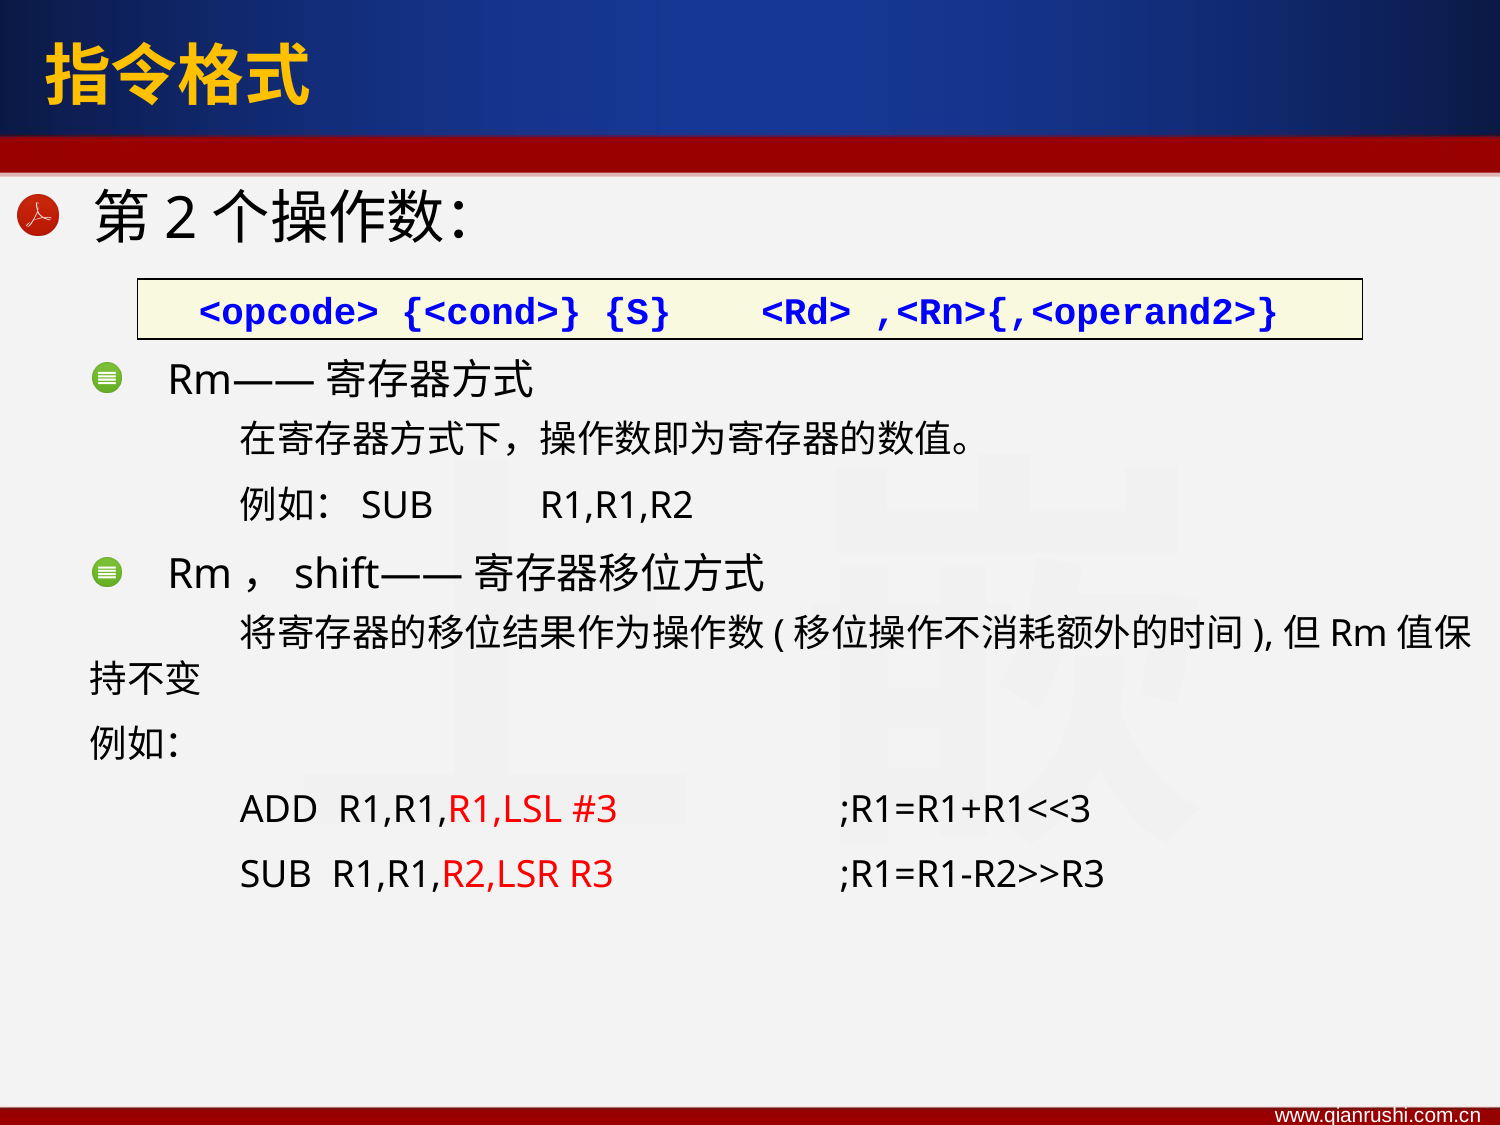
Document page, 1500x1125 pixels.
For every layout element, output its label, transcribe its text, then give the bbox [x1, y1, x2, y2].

picture [0, 0, 1500, 172]
picture [92, 557, 122, 587]
picture [0, 1106, 1500, 1125]
list 第2个操作数： Rm——寄存器方式 在寄存器方式下，操作数即为寄存器的数值。 例如：SUB R1,R1,R2 Rm，shift——寄存器移位方式 将寄存器的移位结果作为操作数(移位操作不消耗额外的时间),但Rm值保持不变 例如： ADD R1,R1,R1,LSL #3 ;R1=R1+R1<<3 SUB R1,R1,R2,LSR R3 ;R1=R1-R2>>R3 [0, 172, 1500, 997]
picture [17, 194, 59, 236]
list 指令格式 [29, 35, 979, 126]
text_box <opcode> {<cond>} {S} <Rd> ,<Rn>{,<operand2>} [137, 278, 1363, 340]
picture [92, 362, 122, 393]
